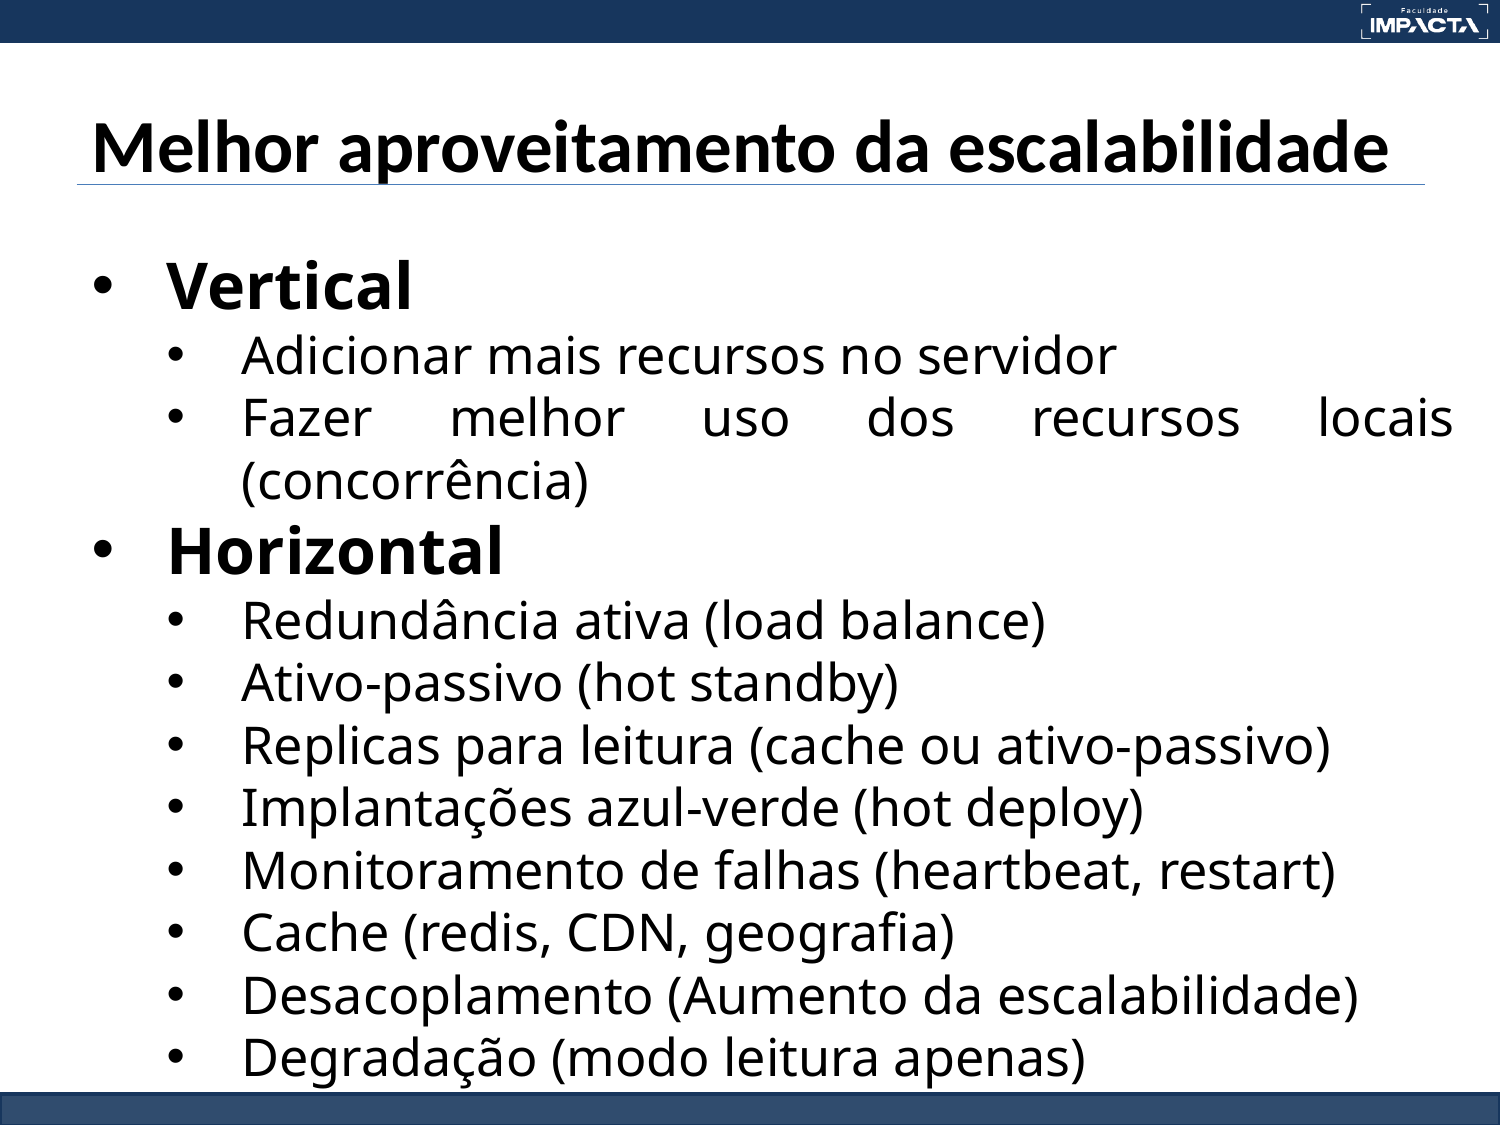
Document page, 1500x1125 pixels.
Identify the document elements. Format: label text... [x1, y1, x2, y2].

text_box Vertical Adicionar mais recursos no servidor Fazer melhor uso dos recursos locais (concorrência) Horizontal Redundância ativa (load balance) Ativo-passivo (hot standby) Replicas para leitura (cache ou ativo-passivo) Implantações azul-verde (hot deploy) Monitoramento de falhas (heartbeat, restart) Cache (redis, CDN, geografia) Desacoplamento (Aumento da escalabilidade) Degradação (modo leitura apenas) [76, 229, 1471, 327]
picture [1354, 0, 1495, 43]
title Melhor aproveitamento da escalabilidade [76, 89, 1426, 197]
